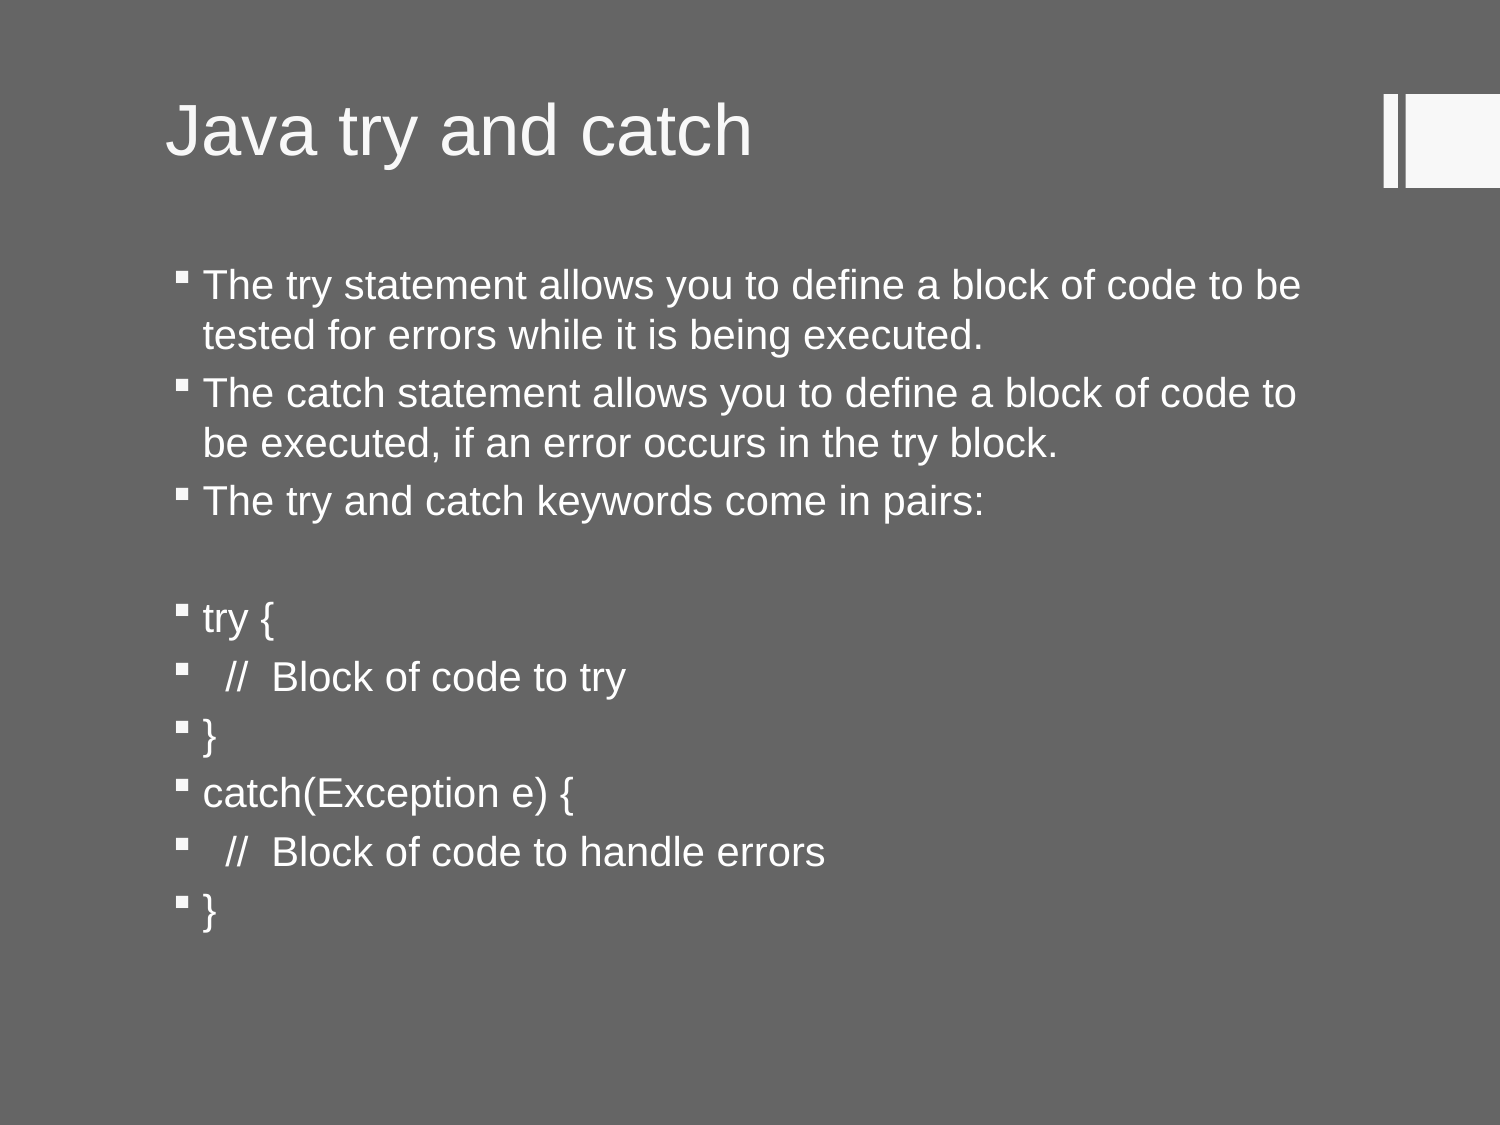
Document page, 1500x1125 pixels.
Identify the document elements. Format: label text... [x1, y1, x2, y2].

list The try statement allows you to define a block of code to be tested for errors while it is being executed. The catch statement allows you to define a block of code to be executed, if an error occurs in the try block. The try and catch keywords come in pairs: try { // Block of code to try } catch(Exception e) { // Block of code to handle errors } [150, 249, 1350, 1035]
title Java try and catch [150, 75, 1350, 249]
